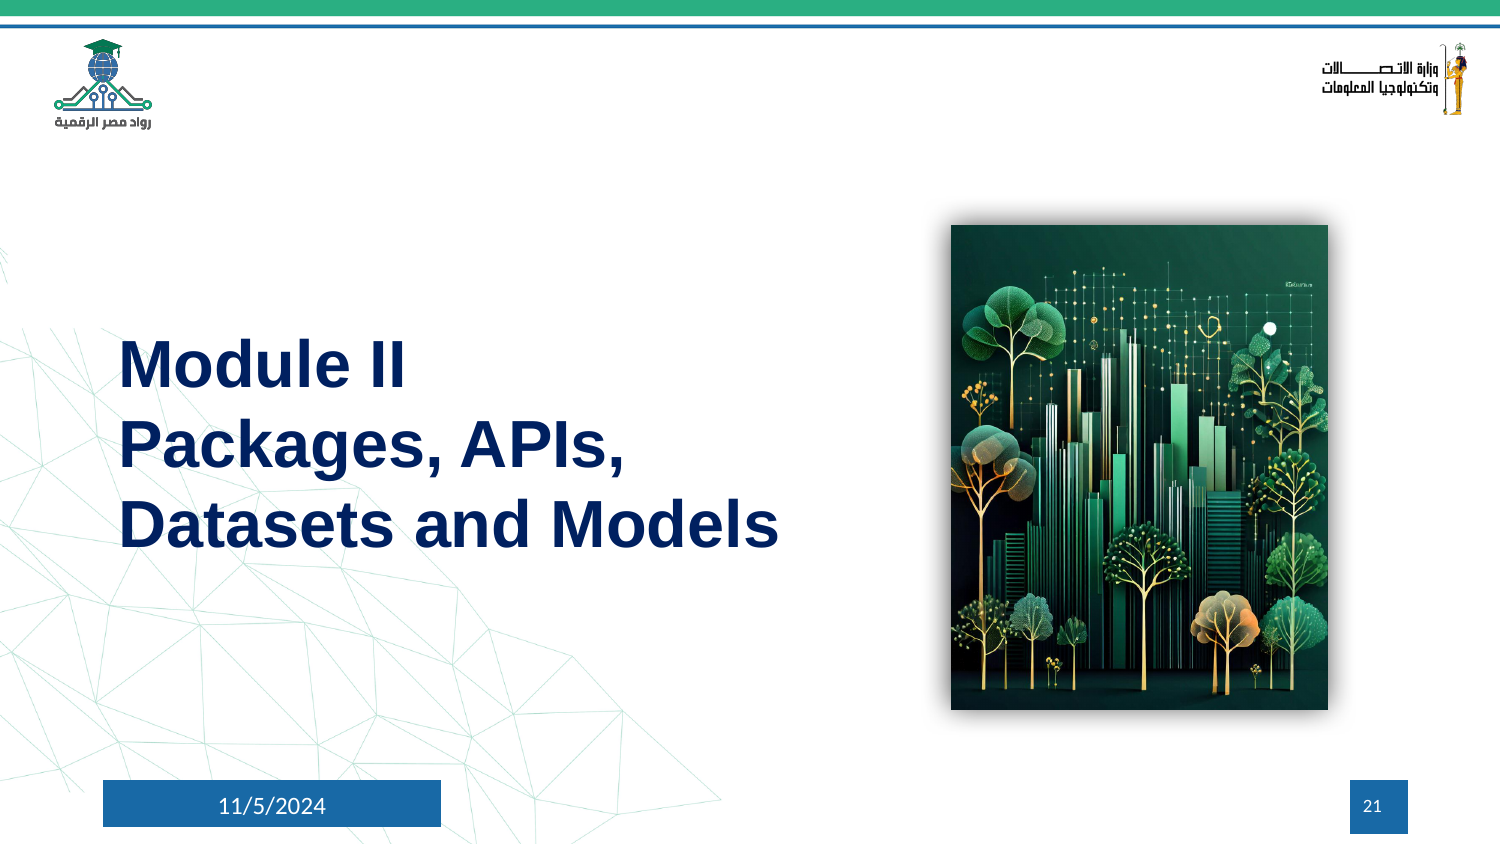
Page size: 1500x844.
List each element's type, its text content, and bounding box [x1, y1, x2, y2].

text_box Module II Packages, APIs, Datasets and Models [103, 313, 914, 569]
picture [0, 0, 1500, 844]
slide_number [103, 782, 441, 827]
slide_number ‹#› [1059, 782, 1397, 827]
